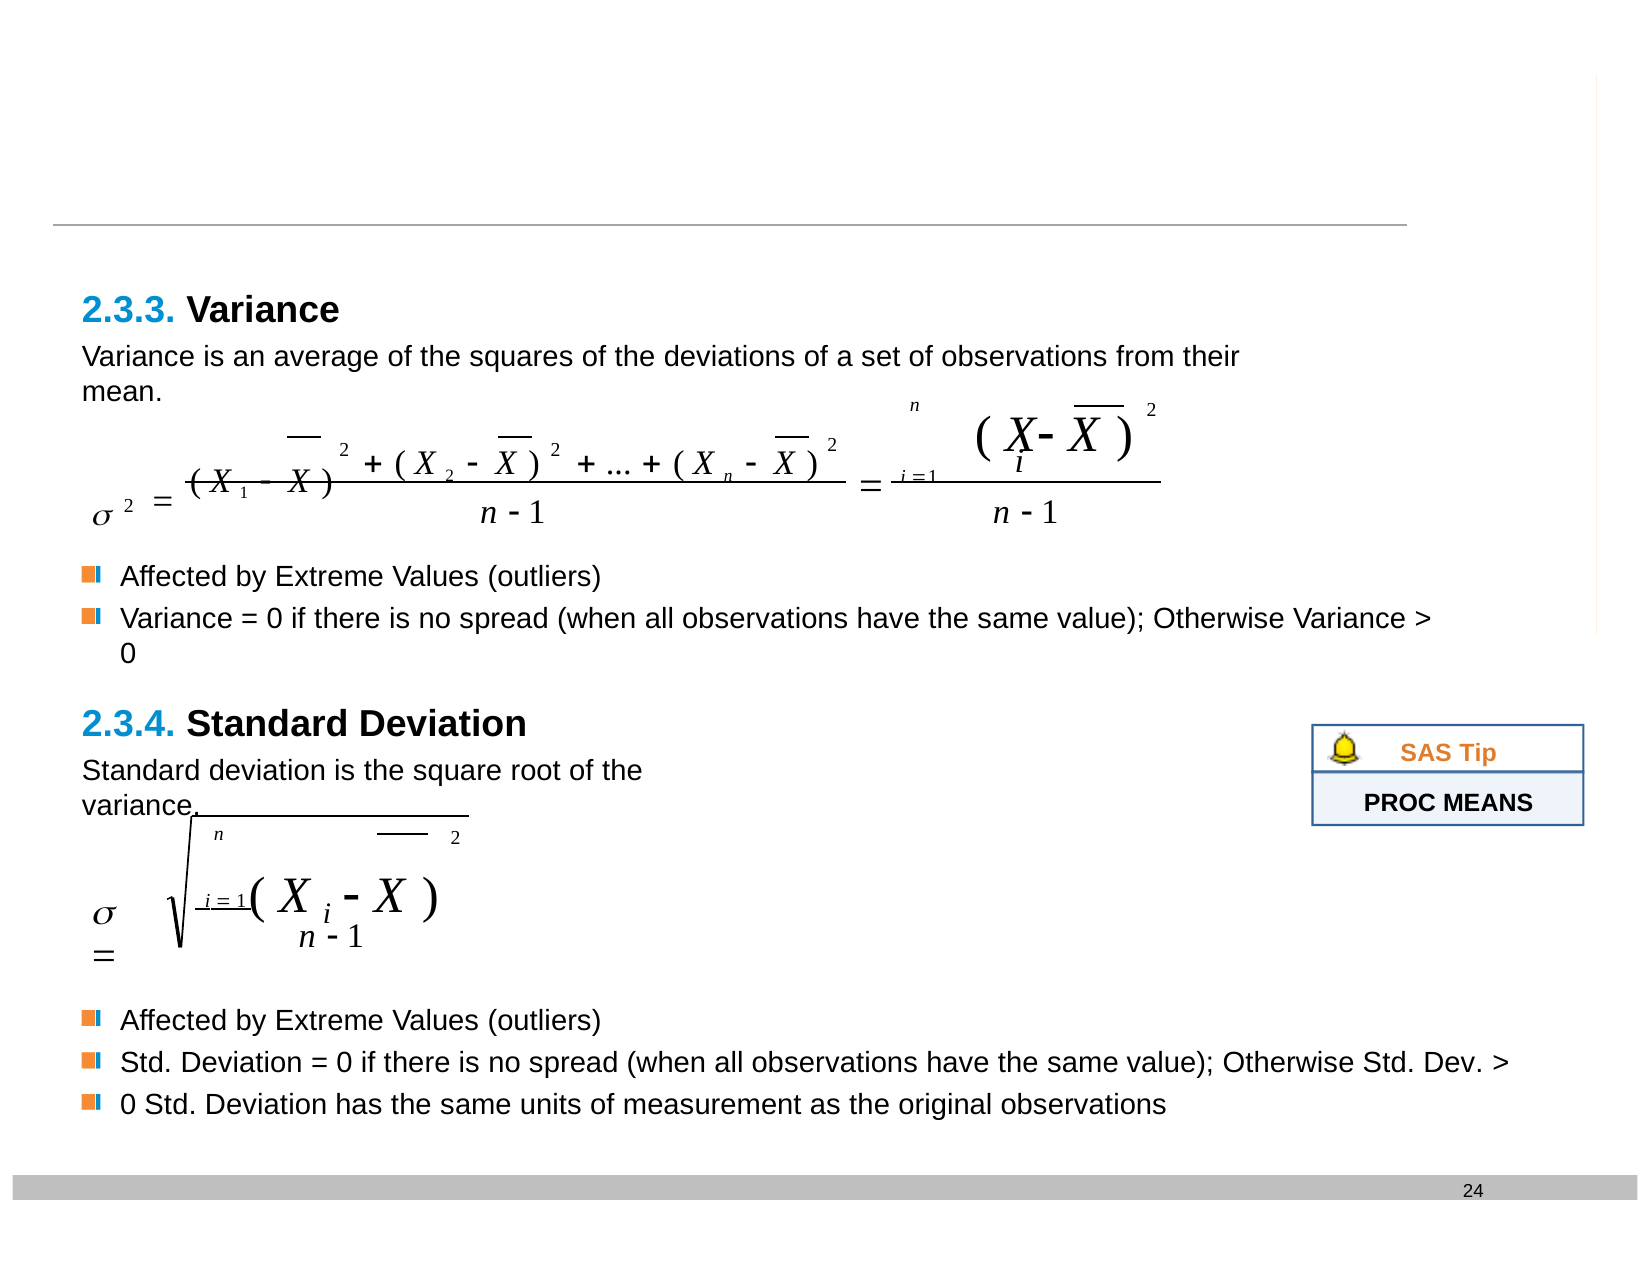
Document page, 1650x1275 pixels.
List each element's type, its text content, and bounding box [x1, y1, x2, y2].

text_box [81, 608, 101, 624]
text_box  [855, 462, 879, 504]
text_box [81, 1094, 101, 1110]
text_box [12, 1175, 1638, 1200]
text_box  ( X 1  X ) [149, 440, 337, 516]
text_box [1327, 729, 1363, 766]
text_box Affected by Extreme Values (outliers) Variance = 0 if there is no spread (when all observations have the same value); Otherwise Variance > 0 [117, 557, 1452, 669]
text_box 2.3.4. Standard Deviation Standard deviation is the square root of the variance. [79, 698, 767, 821]
text_box 2 [1144, 396, 1159, 421]
text_box 2 [337, 436, 352, 461]
text_box [81, 1010, 101, 1026]
text_box 2.3.3. Variance Variance is an average of the squares of the deviations of a set of observations from their mean. [79, 285, 1322, 407]
text_box n [211, 820, 227, 845]
text_box [81, 566, 101, 583]
text_box  2 [88, 458, 137, 532]
text_box 2 [548, 436, 563, 461]
text_box   [88, 888, 154, 974]
text_box [1314, 774, 1582, 823]
text_box [81, 1052, 101, 1069]
text_box 2 [448, 824, 463, 849]
text_box 2 ( X  X ) i 1 [825, 408, 1145, 488]
text_box [1311, 774, 1585, 827]
slide_number 24 [1458, 1178, 1489, 1275]
text_box i [1012, 437, 1027, 479]
text_box n [907, 392, 923, 416]
text_box i  1 n  1 [192, 887, 472, 954]
text_box Affected by Extreme Values (outliers) Std. Deviation = 0 if there is no spread (when all observations have the same value); Otherwise Std. Dev. > 0 Std. Deviation has the same units of measurement as the original observations [117, 1001, 1524, 1120]
text_box SAS Tip [1398, 736, 1498, 767]
text_box n  1 n  1 [477, 489, 1065, 531]
text_box ( X i  X ) [195, 836, 449, 929]
text_box PROC MEANS [1361, 786, 1535, 816]
text_box [1311, 723, 1585, 774]
text_box  ( X 2  X )  ...  ( X n  X ) [361, 440, 825, 486]
